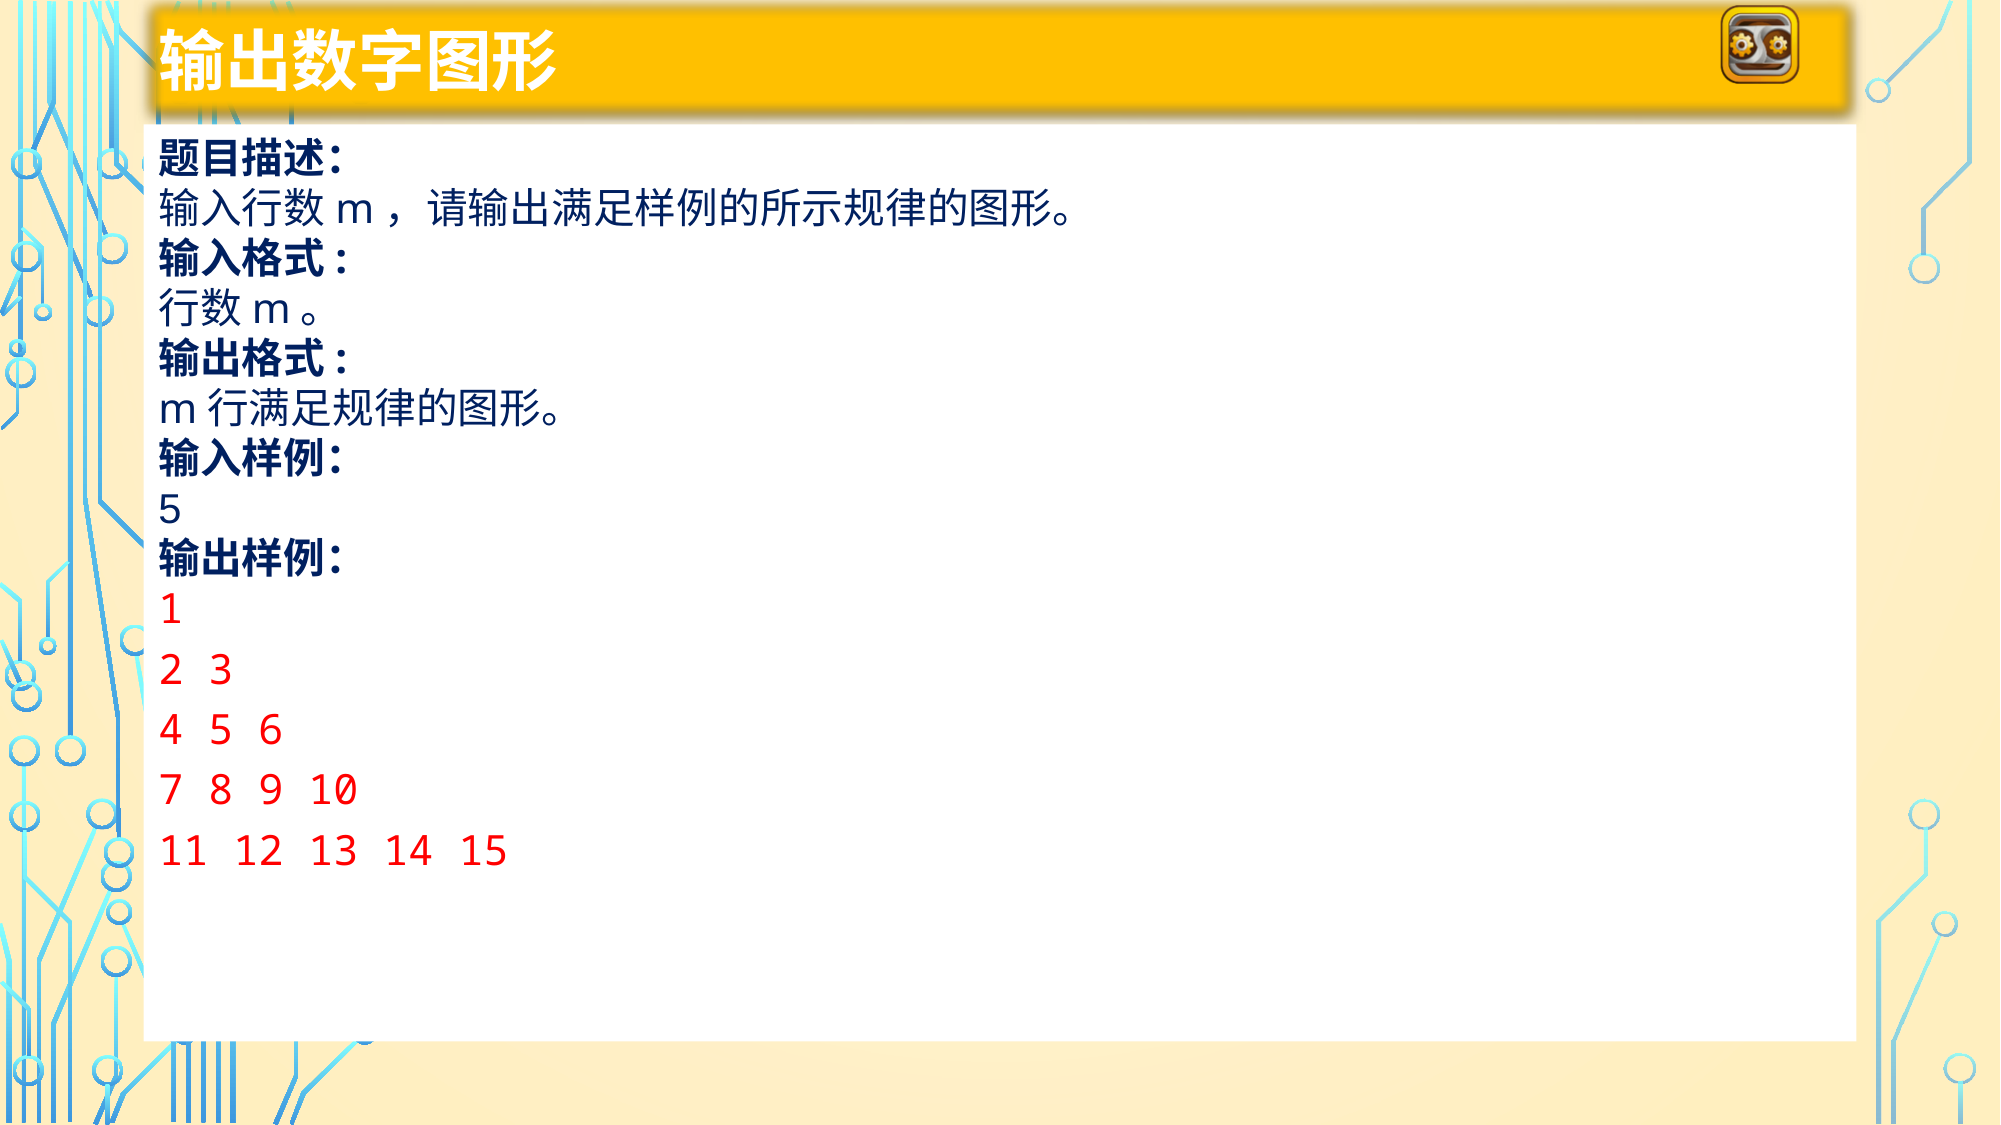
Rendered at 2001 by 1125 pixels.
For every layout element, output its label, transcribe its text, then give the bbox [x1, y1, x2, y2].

text_box 题目描述： 输入行数m，请输出满足样例的所示规律的图形。 输入格式: 行数m。 输出格式: m行满足规律的图形。 输入样例： 5 输出样例： 1 2 3 4 5 6 7 8 9 10 11 12 13 14 15 [143, 124, 1857, 1042]
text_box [143, 0, 1857, 121]
